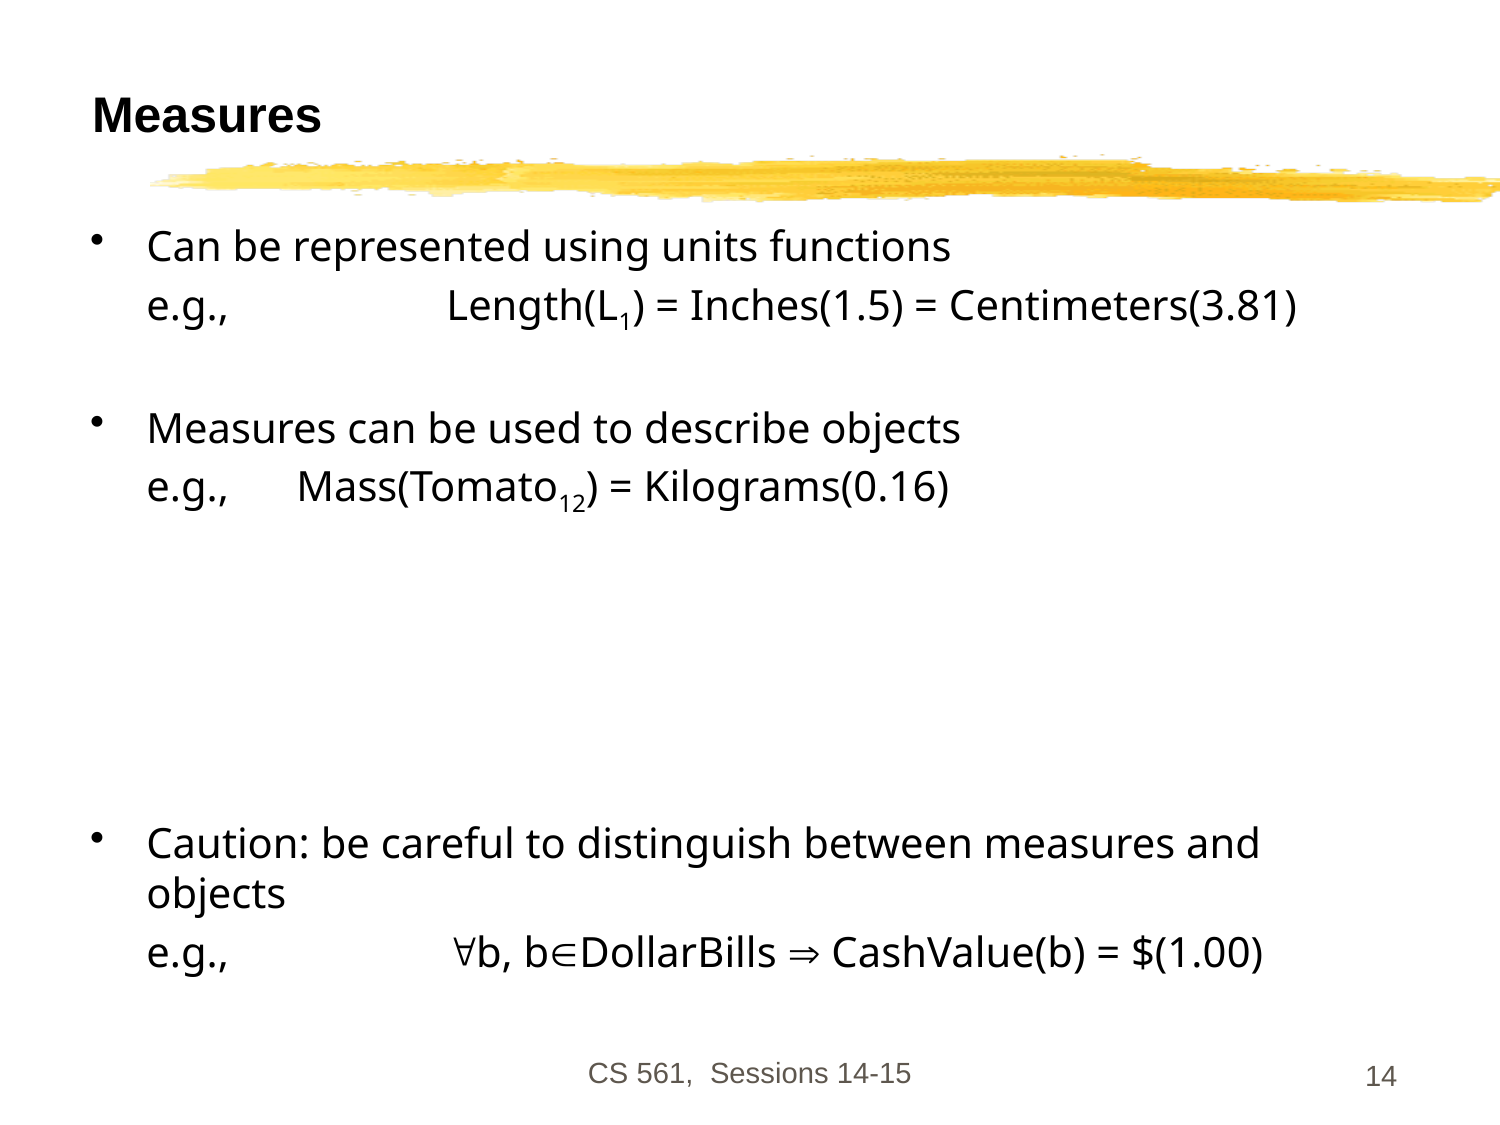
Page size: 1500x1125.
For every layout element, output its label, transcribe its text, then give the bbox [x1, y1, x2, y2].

footer CS 561, Sessions 14-15 [512, 1021, 988, 1098]
slide_number 14 [1099, 1024, 1413, 1101]
title Measures [76, 37, 1415, 151]
picture [150, 149, 1500, 213]
list Can be represented using units functions e.g., Length(L1) = Inches(1.5) = Centimeters(3.81) Measures can be used to describe objects e.g., Mass(Tomato12) = Kilograms(0.16) Caution: be careful to distinguish between measures and objects e.g., b, bDollarBills  CashValue(b) = $(1.00) [74, 212, 1417, 994]
